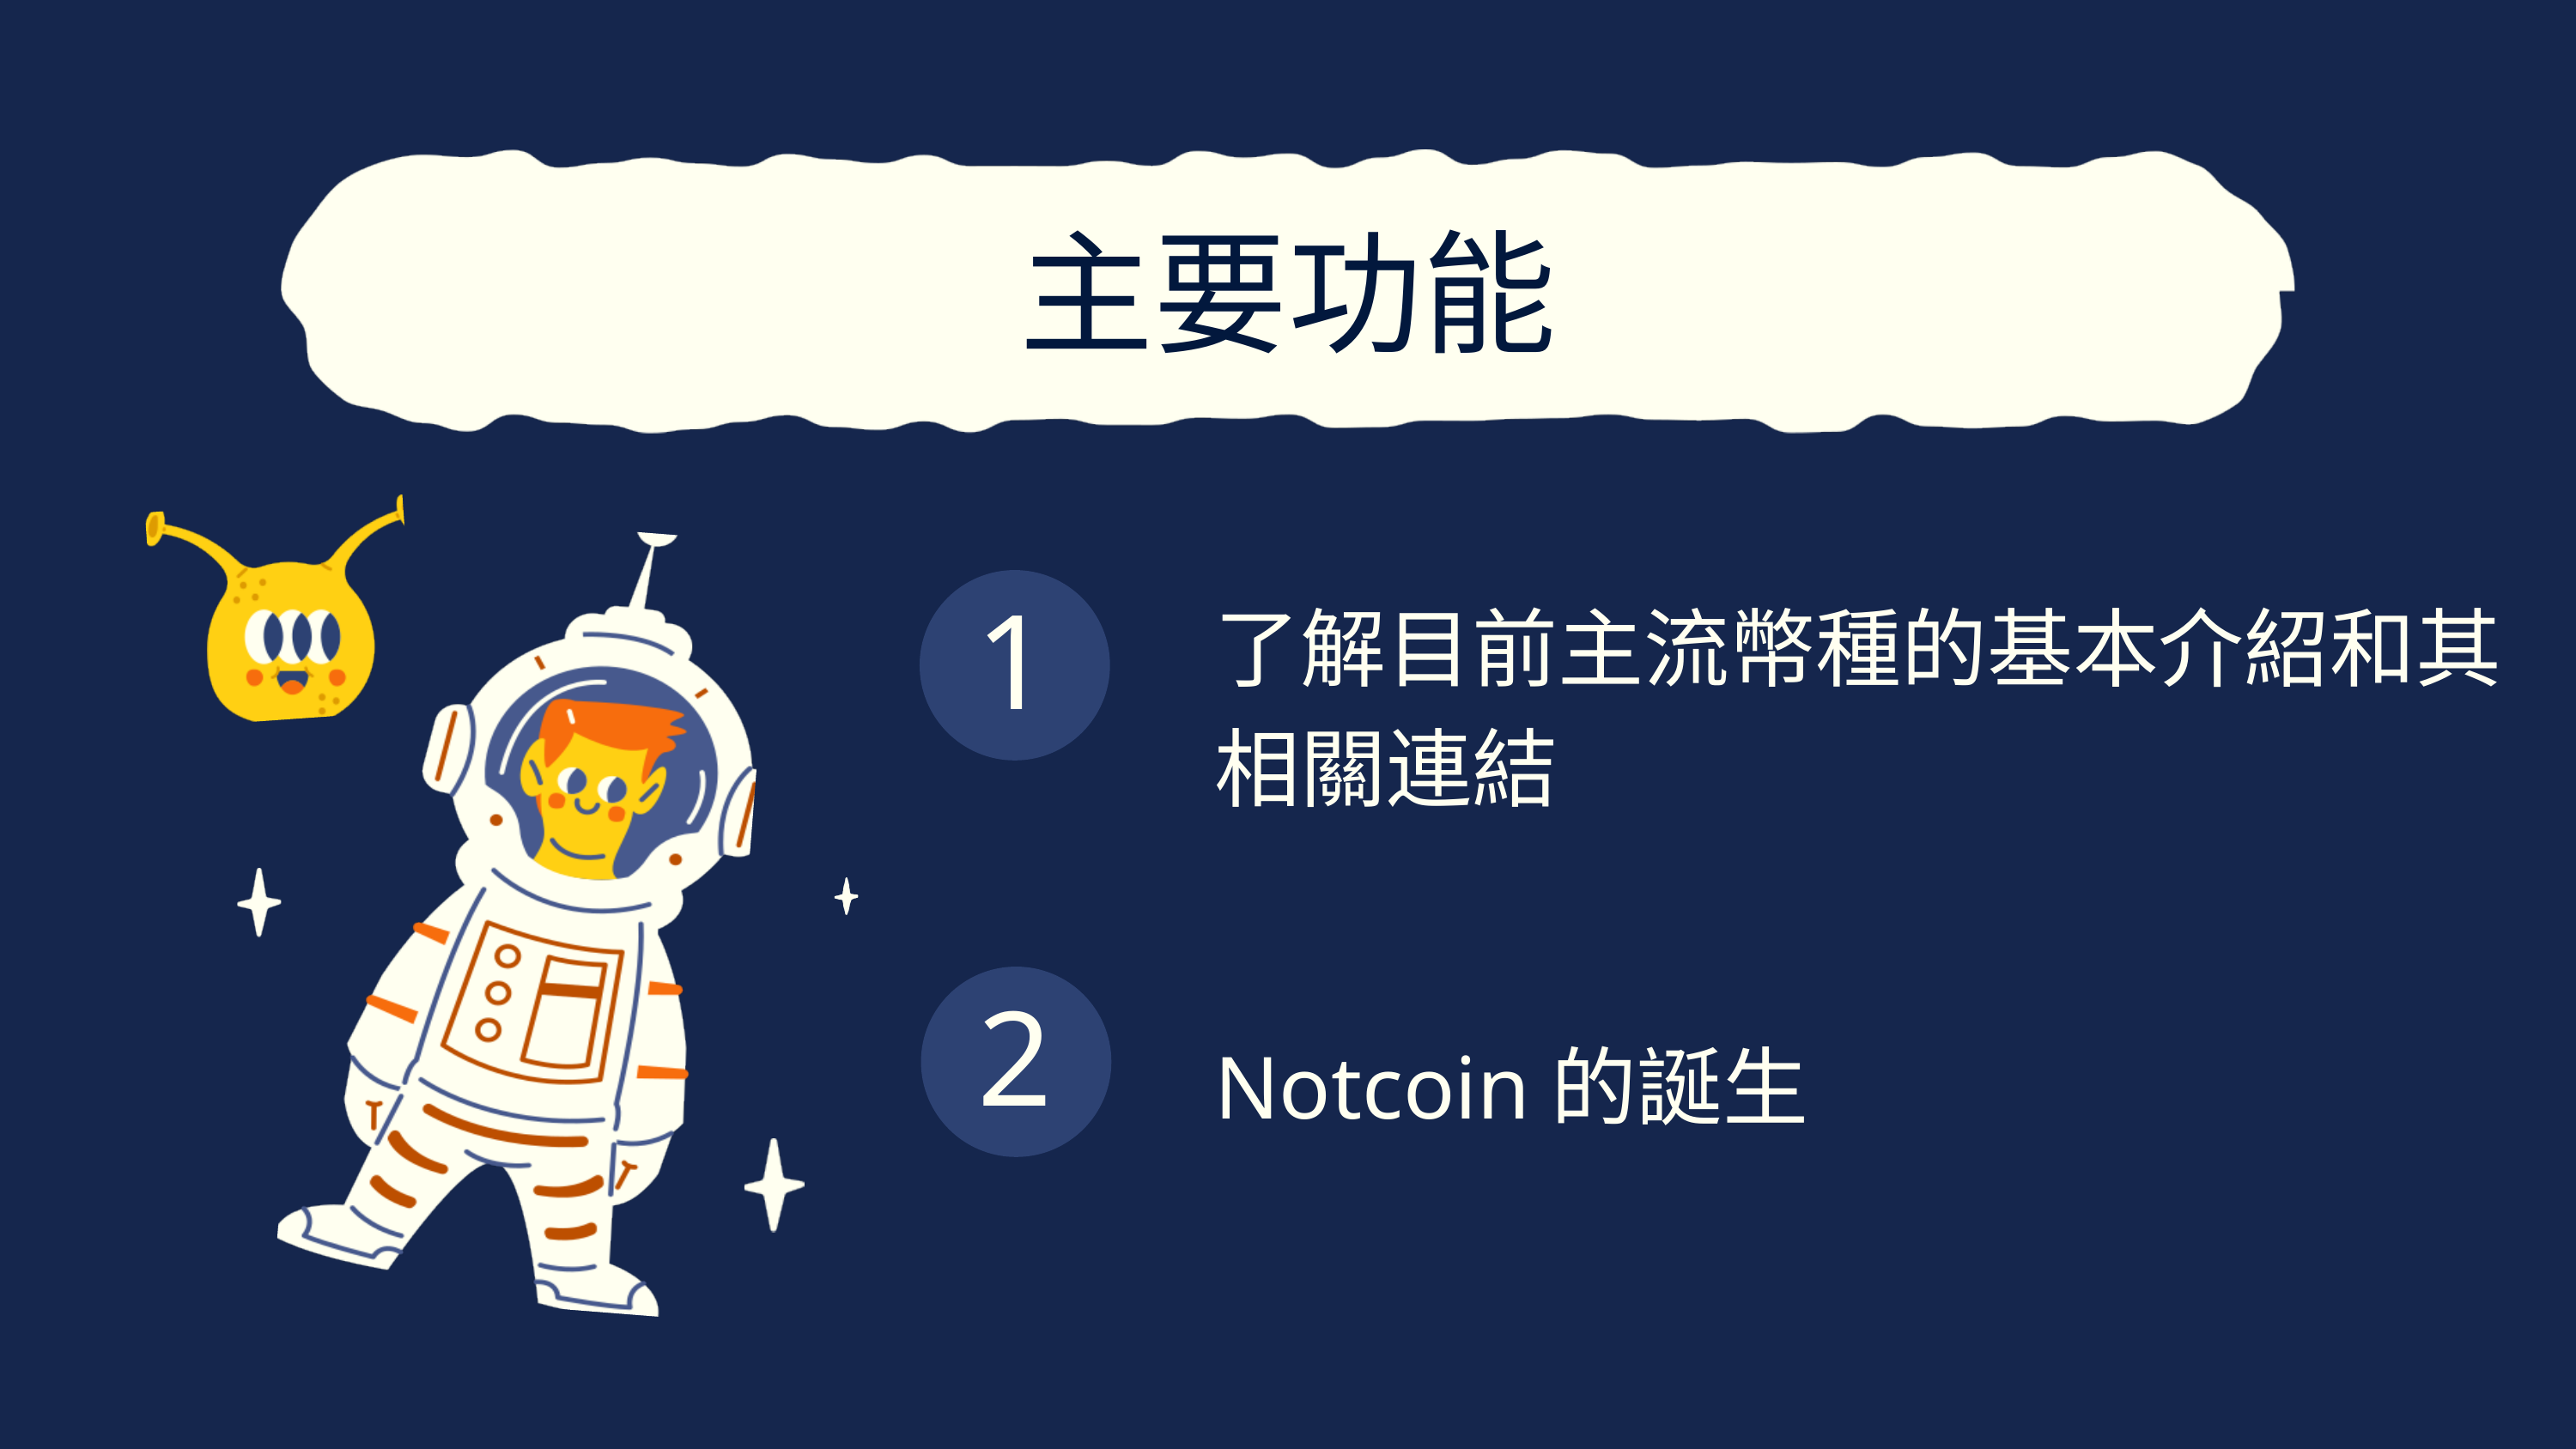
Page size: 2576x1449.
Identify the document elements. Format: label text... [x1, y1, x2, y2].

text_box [919, 569, 1110, 761]
text_box 了解目前主流幣種的基本介紹和其相關連結 [1214, 577, 2512, 818]
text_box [920, 966, 1112, 1158]
text_box 主要功能 [344, 209, 2232, 371]
text_box [744, 1138, 805, 1233]
text_box [237, 868, 282, 937]
text_box [834, 877, 859, 915]
text_box [144, 494, 418, 729]
text_box Notcoin的誕生 [1214, 1016, 2512, 1137]
text_box [281, 149, 2295, 433]
text_box [273, 513, 775, 1321]
